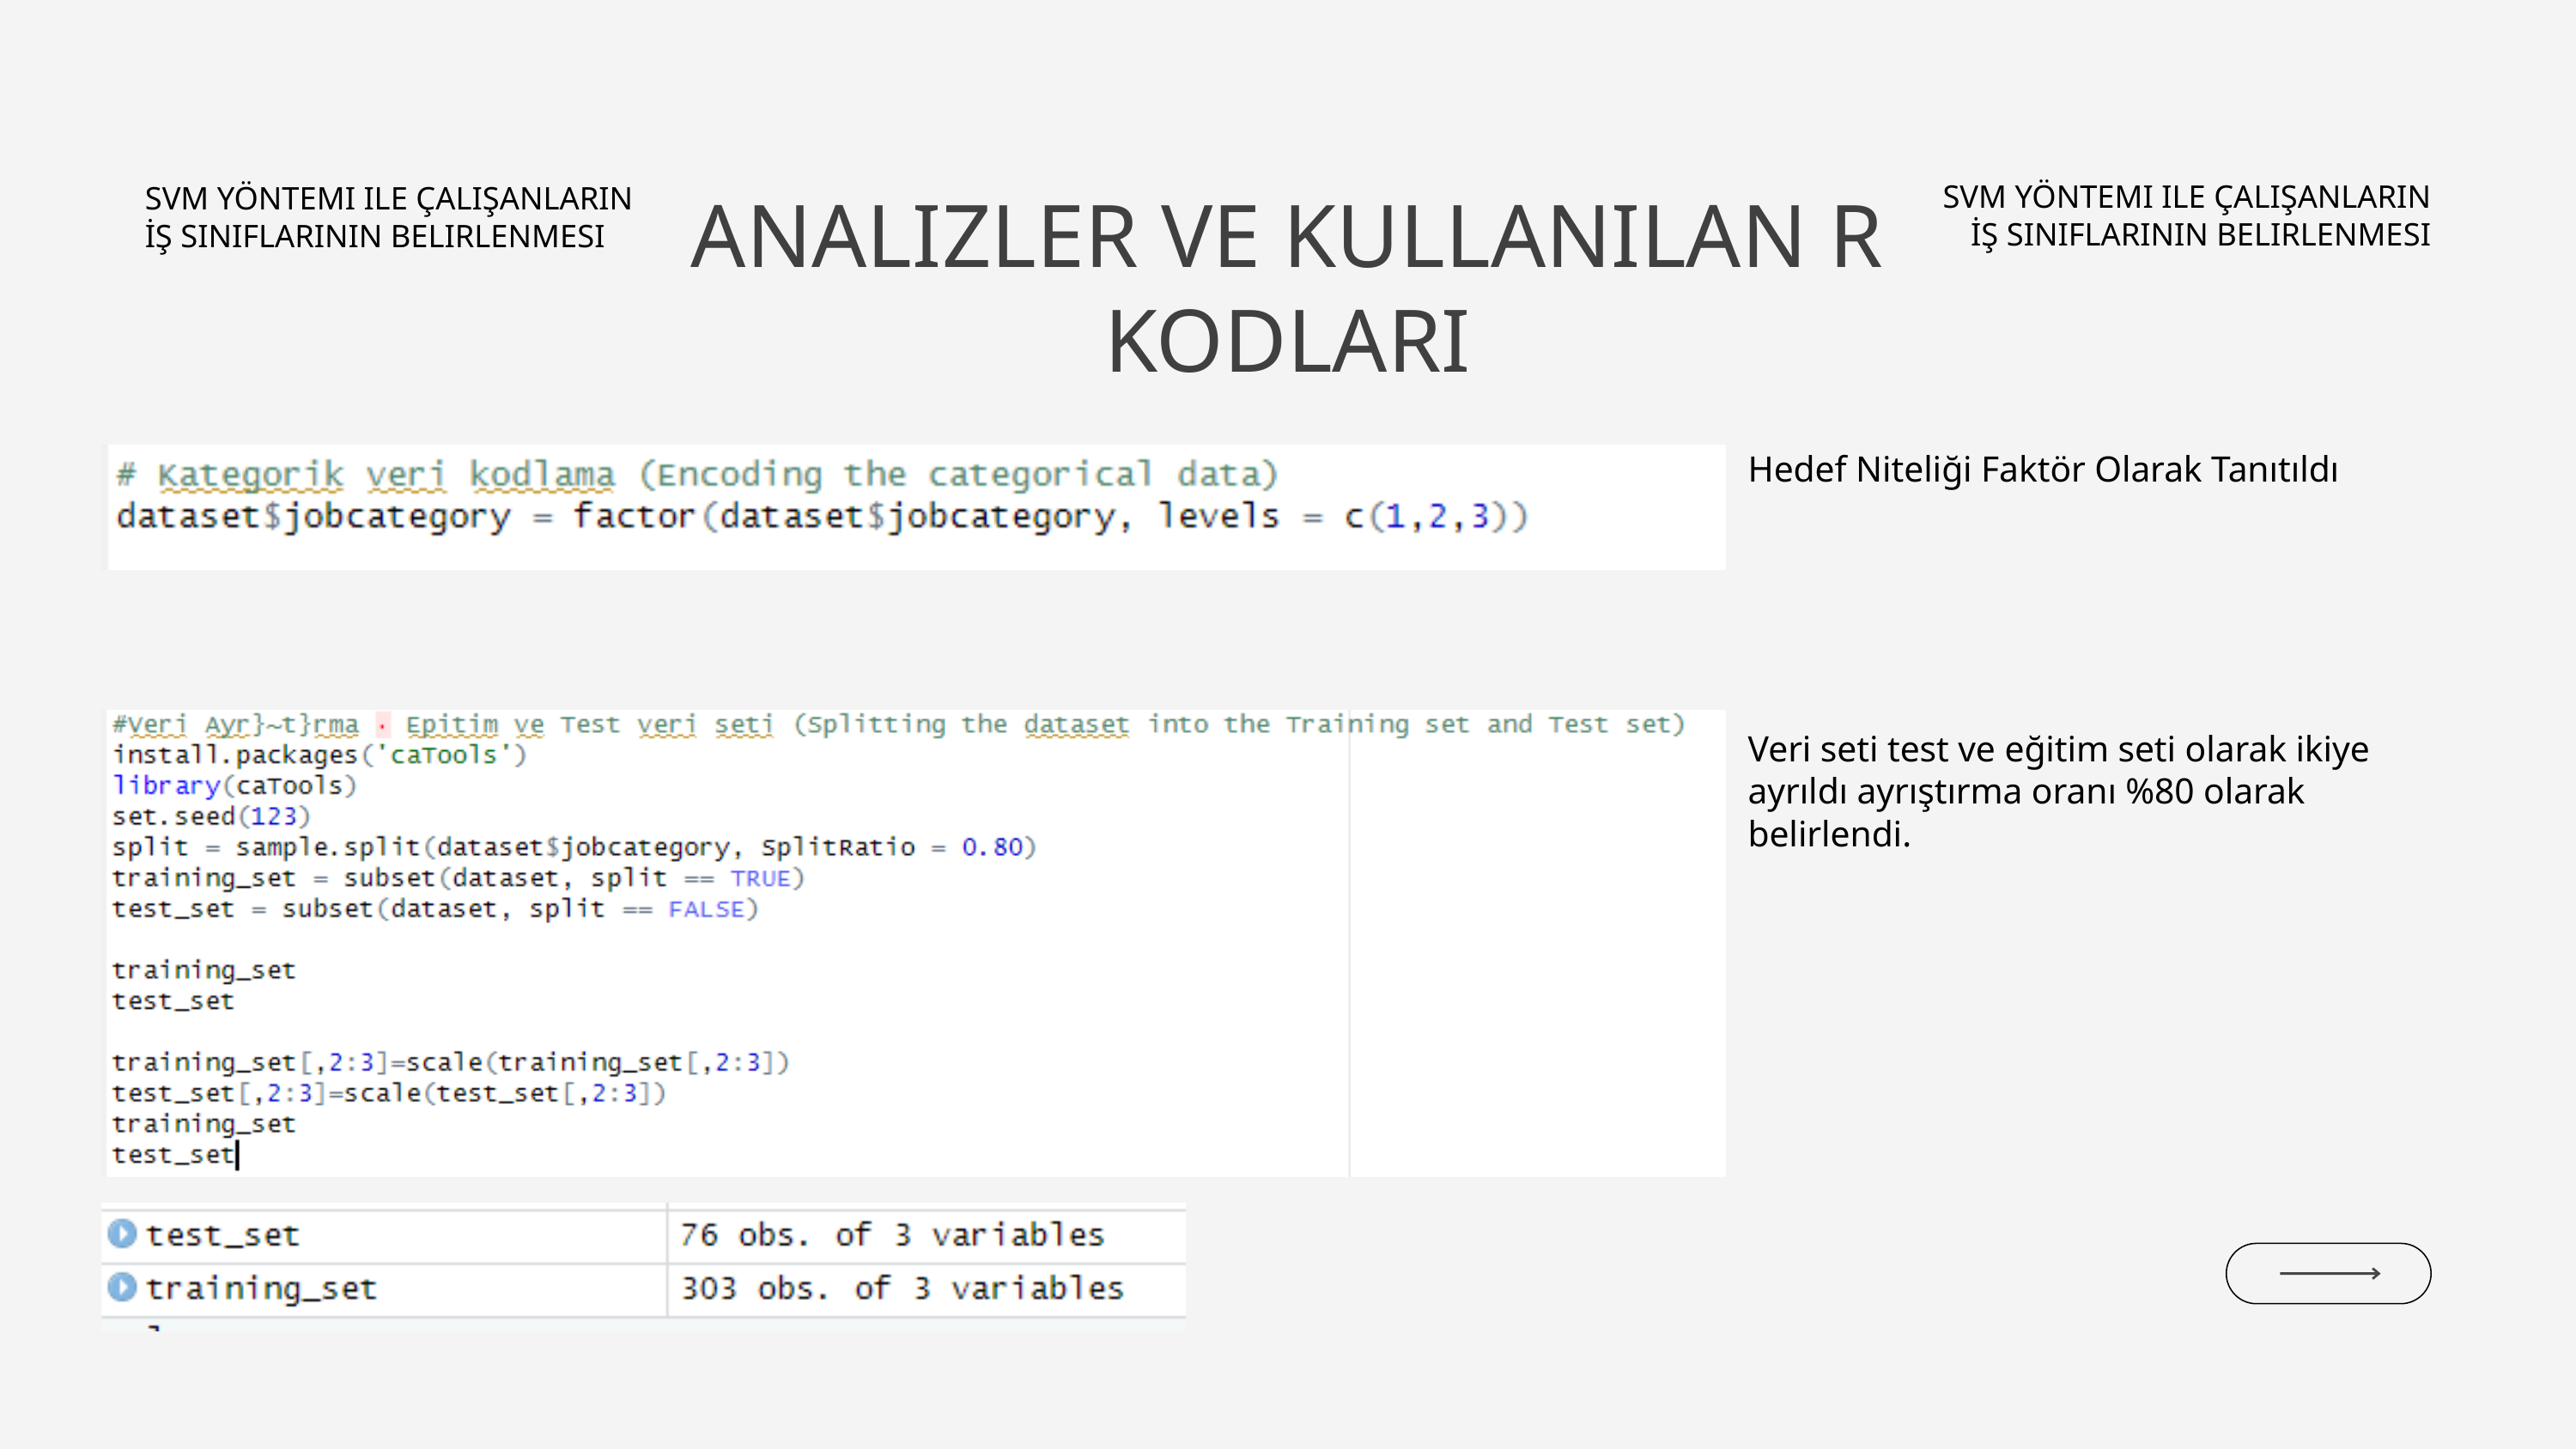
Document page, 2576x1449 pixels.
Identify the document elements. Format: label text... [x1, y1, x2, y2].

text_box SVM YÖNTEMI ILE ÇALIŞANLARIN İŞ SINIFLARININ BELIRLENMESI [144, 178, 657, 254]
text_box ANALIZLER VE KULLANILAN R KODLARI [671, 179, 1905, 391]
text_box [101, 1203, 1187, 1331]
text_box SVM YÖNTEMI ILE ÇALIŞANLARIN İŞ SINIFLARININ BELIRLENMESI [1911, 176, 2432, 252]
text_box [101, 445, 1726, 570]
text_box Veri seti test ve eğitim seti olarak ikiye ayrıldı ayrıştırma oranı %80 olarak belirlendi. [1747, 725, 2400, 854]
text_box [101, 710, 1726, 1178]
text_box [2226, 1243, 2432, 1304]
text_box Hedef Niteliği Faktör Olarak Tanıtıldı [1747, 446, 2400, 532]
